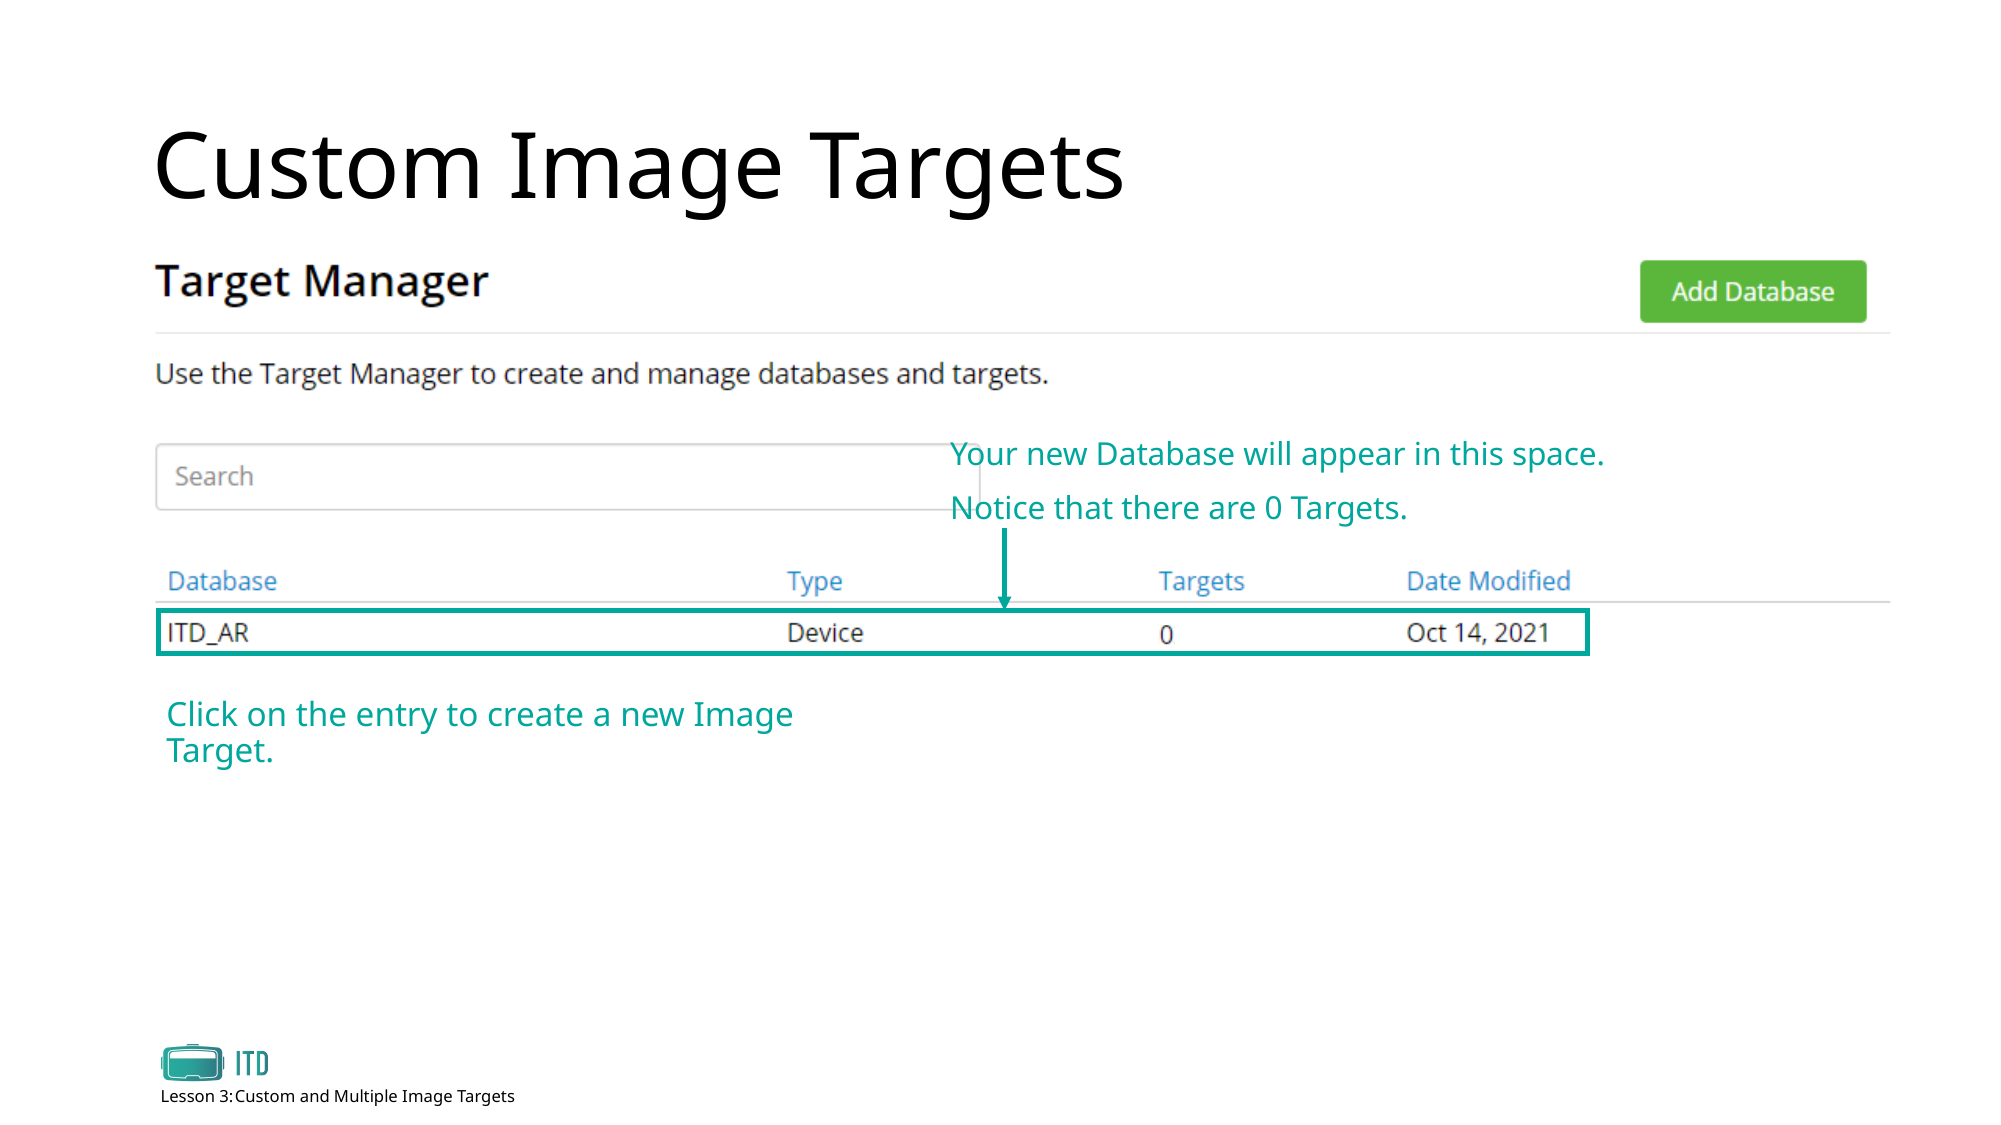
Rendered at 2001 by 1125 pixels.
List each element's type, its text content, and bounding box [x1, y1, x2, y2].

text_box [137, 223, 1939, 700]
text_box Click on the entry to create a new Image Target. [151, 700, 915, 955]
title Custom Image Targets [137, 59, 1863, 223]
picture [161, 1044, 268, 1082]
